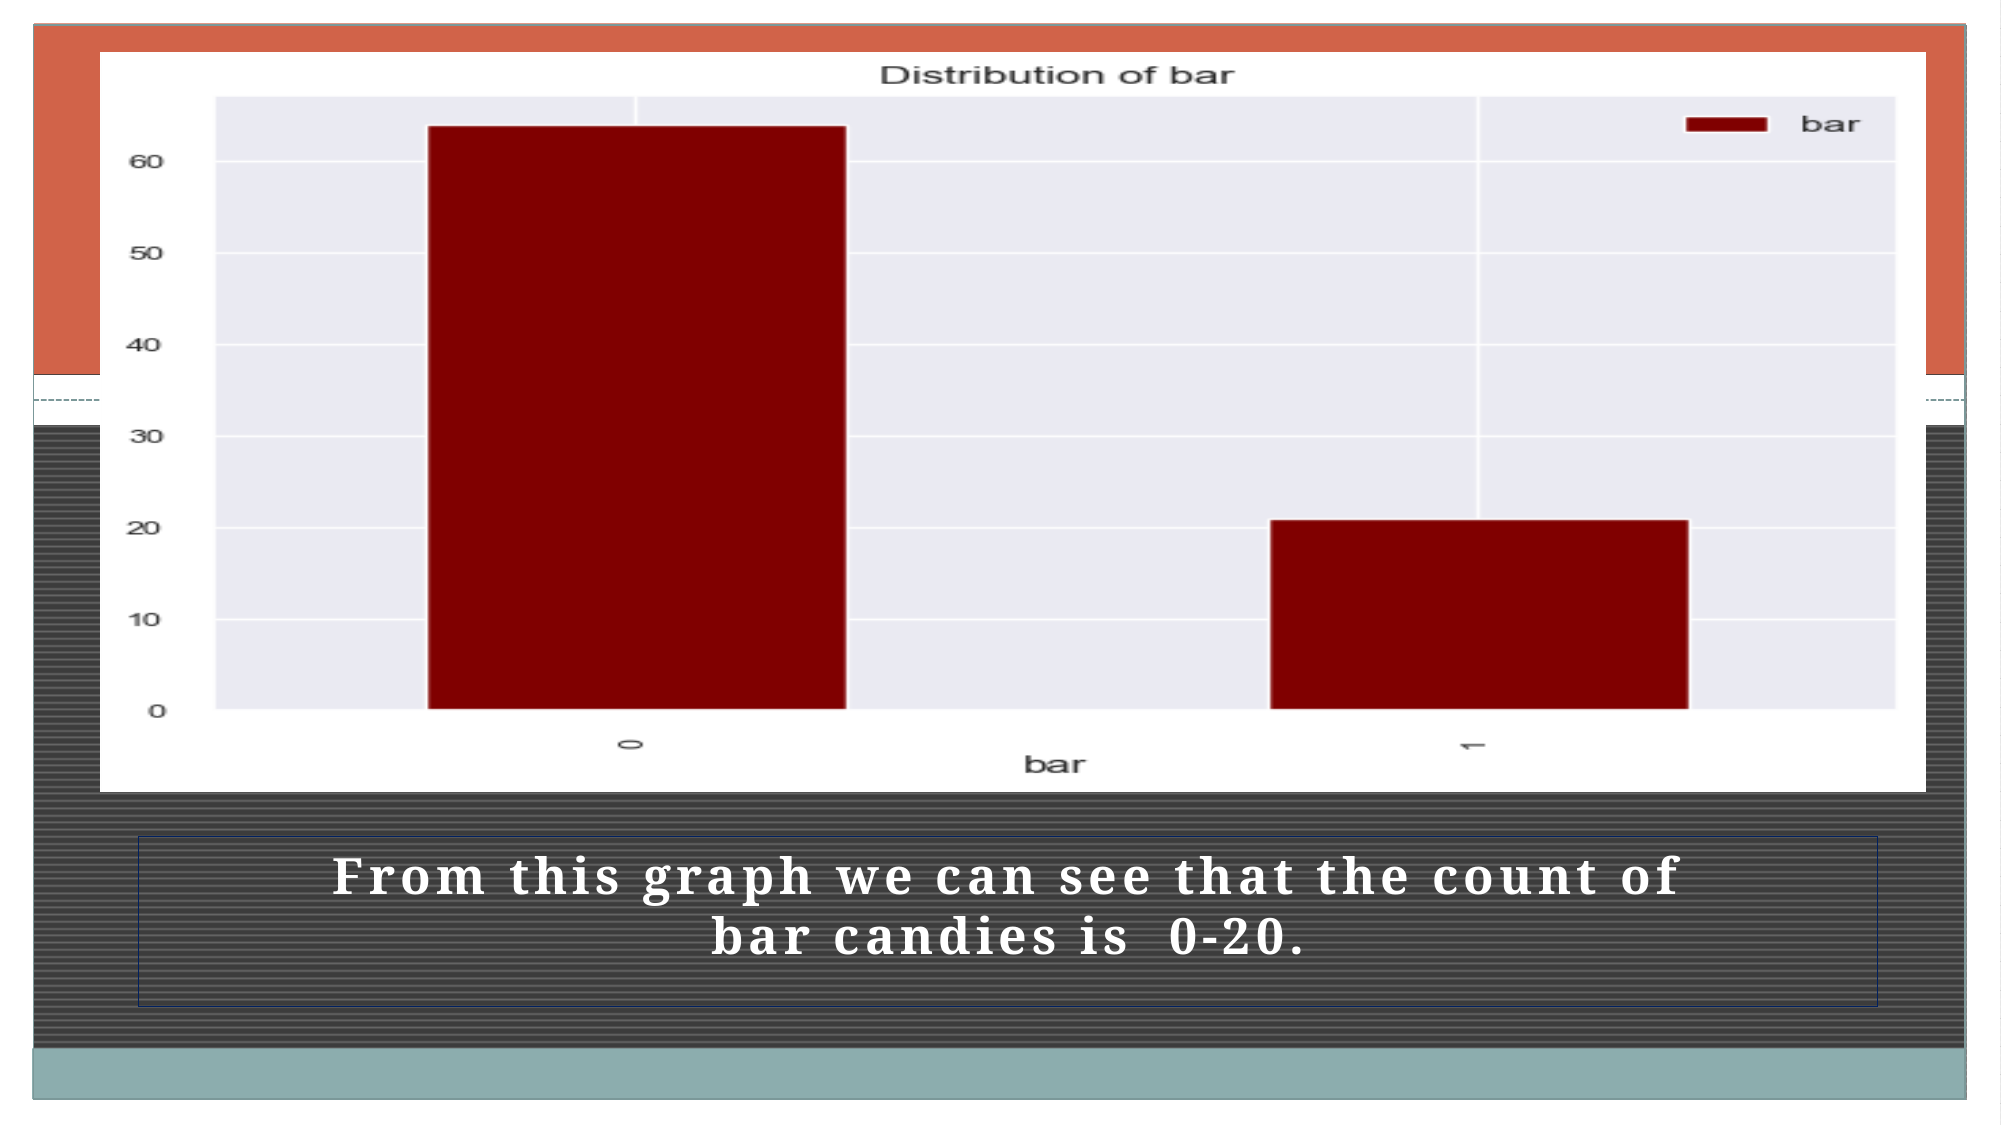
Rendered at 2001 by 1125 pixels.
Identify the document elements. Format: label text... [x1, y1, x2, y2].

list From this graph we can see that the count of bar candies is 0-20. [138, 836, 1878, 1007]
picture [100, 52, 1926, 793]
